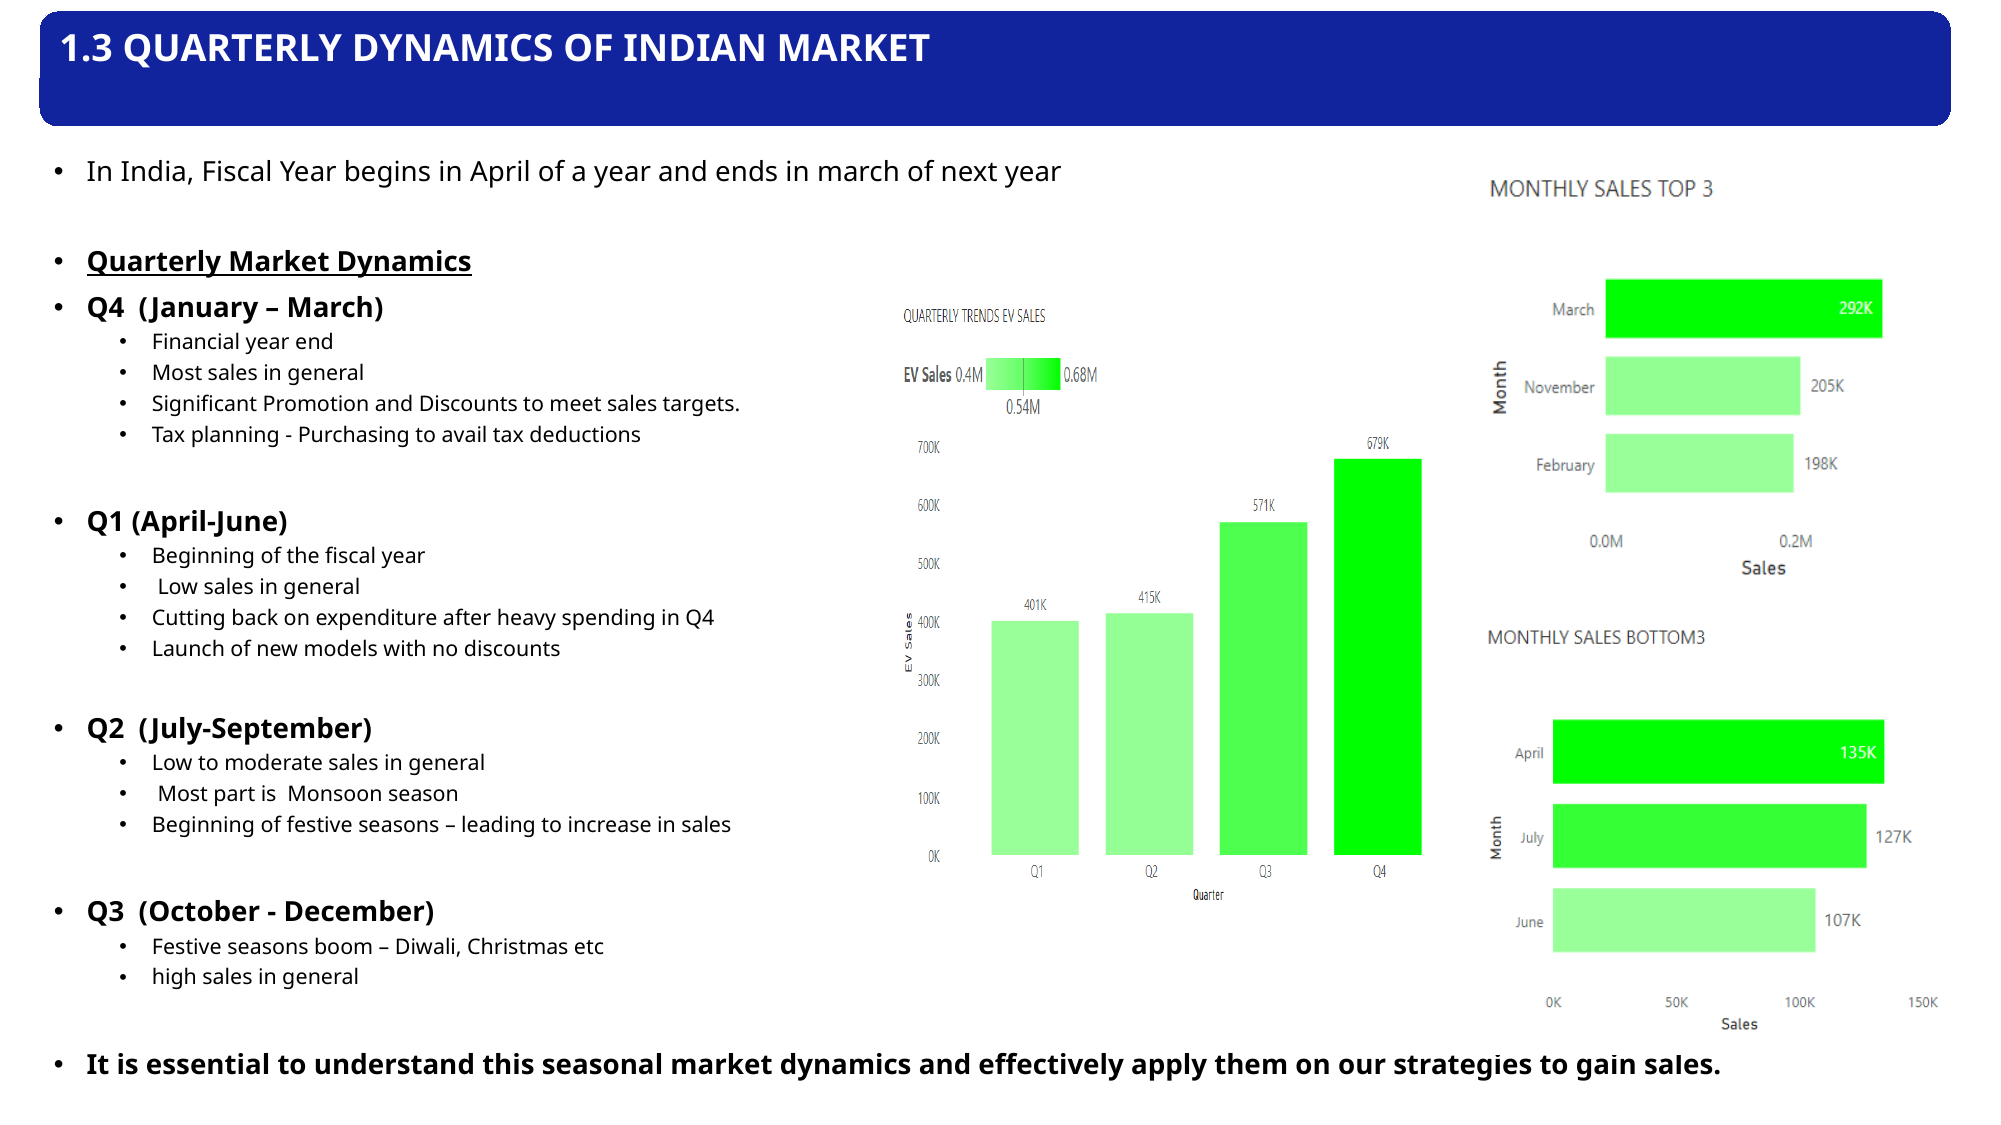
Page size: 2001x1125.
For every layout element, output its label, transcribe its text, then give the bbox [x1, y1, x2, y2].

picture [897, 149, 1952, 1055]
list In India, Fiscal Year begins in April of a year and ends in march of next year Quarterly Market Dynamics Q4 (January – March) Financial year end Most sales in general Significant Promotion and Discounts to meet sales targets. Tax planning - Purchasing to avail tax deductions Q1 (April-June) Beginning of the fiscal year Low sales in general Cutting back on expenditure after heavy spending in Q4 Launch of new models with no discounts Q2 (July-September) Low to moderate sales in general Most part is Monsoon season Beginning of festive seasons – leading to increase in sales Q3 (October - December) Festive seasons boom – Diwali, Christmas etc high sales in general It is essential to understand this seasonal market dynamics and effectively apply them on our strategies to gain sales. [39, 149, 1952, 1095]
text_box 1.3 QUARTERLY DYNAMICS OF INDIAN MARKET [38, 10, 1952, 127]
